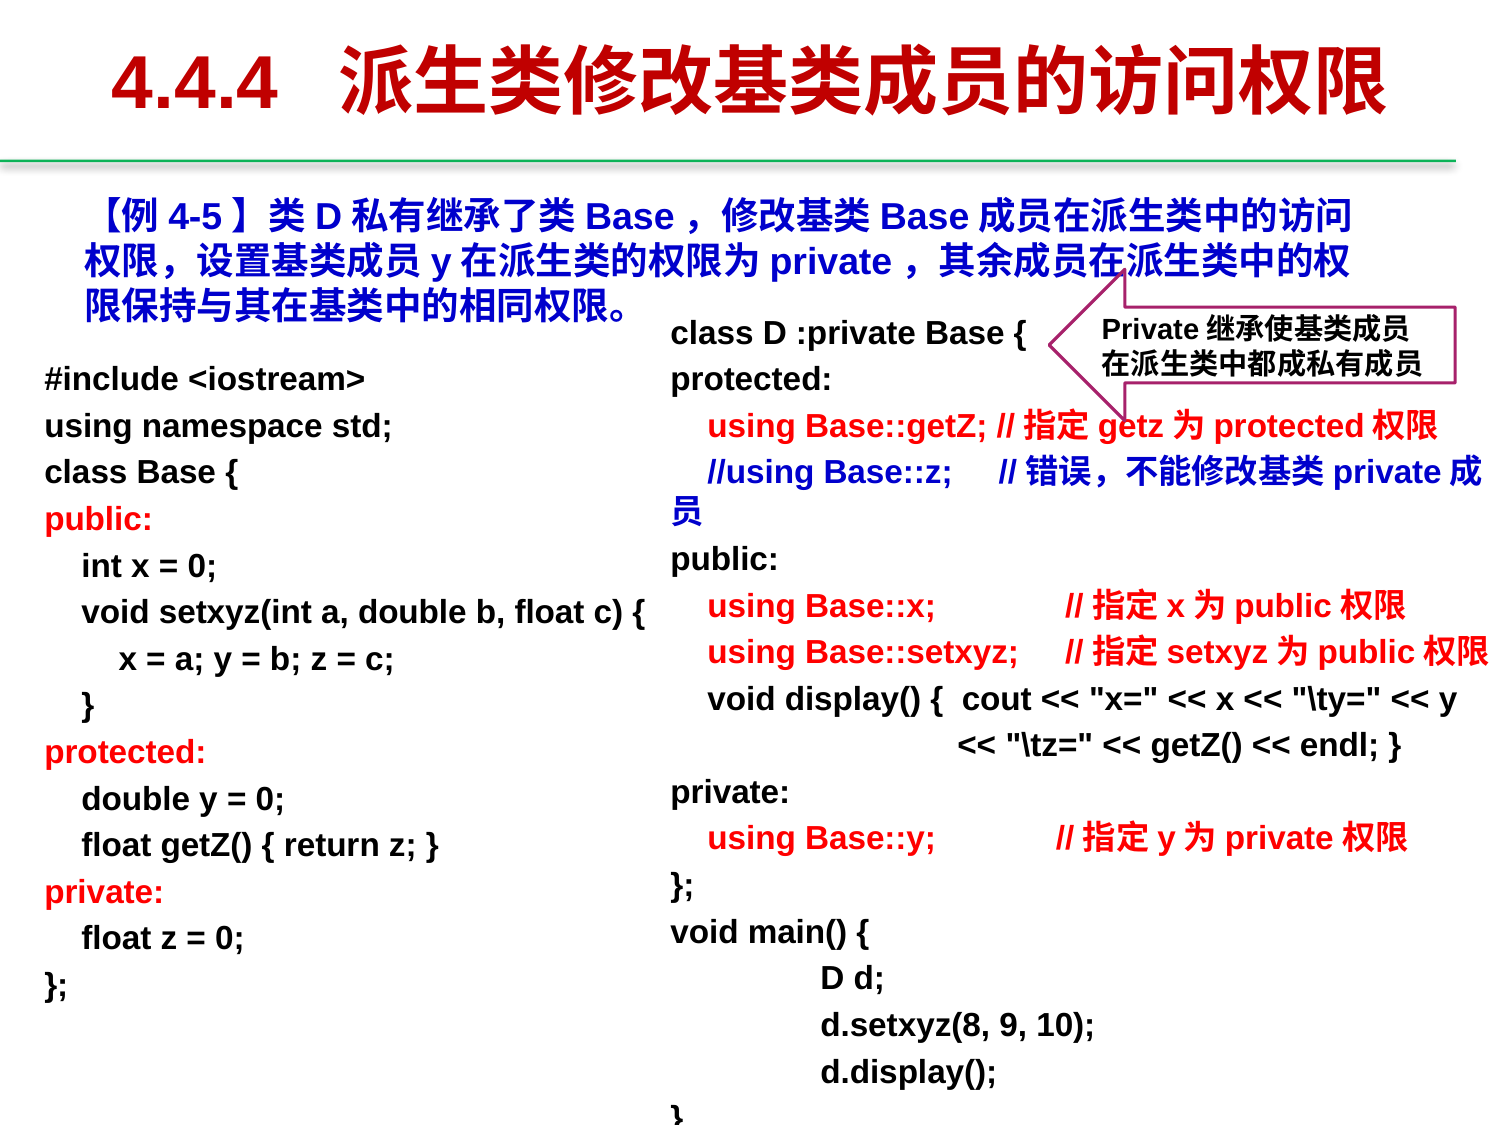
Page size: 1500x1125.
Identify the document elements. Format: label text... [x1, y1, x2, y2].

text_box class D :private Base { protected: using Base::getZ; //指定getz为protected权限 //using Base::z; //错误，不能修改基类private成员 public: using Base::x; //指定x为public权限 using Base::setxyz; //指定setxyz为public权限 void display() { cout << "x=" << x << "\ty=" << y << "\tz=" << getZ() << endl; } private: using Base::y; //指定y为private权限 }; void main() { D d; d.setxyz(8, 9, 10); d.display(); } [655, 303, 1500, 1125]
title 4.4.4 派生类修改基类成员的访问权限 [75, 12, 1425, 146]
list #include <iostream> using namespace std; class Base { public: int x = 0; void setxyz(int a, double b, float c) { x = a; y = b; z = c; } protected: double y = 0; float getZ() { return z; } private: float z = 0; }; [29, 349, 655, 1047]
text_box 【例4-5】类D私有继承了类Base，修改基类Base成员在派生类中的访问权限，设置基类成员y在派生类的权限为private，其余成员在派生类中的权限保持与其在基类中的相同权限。 [69, 184, 1381, 380]
text_box Private继承使基类成员 在派生类中都成私有成员 [1048, 267, 1457, 423]
